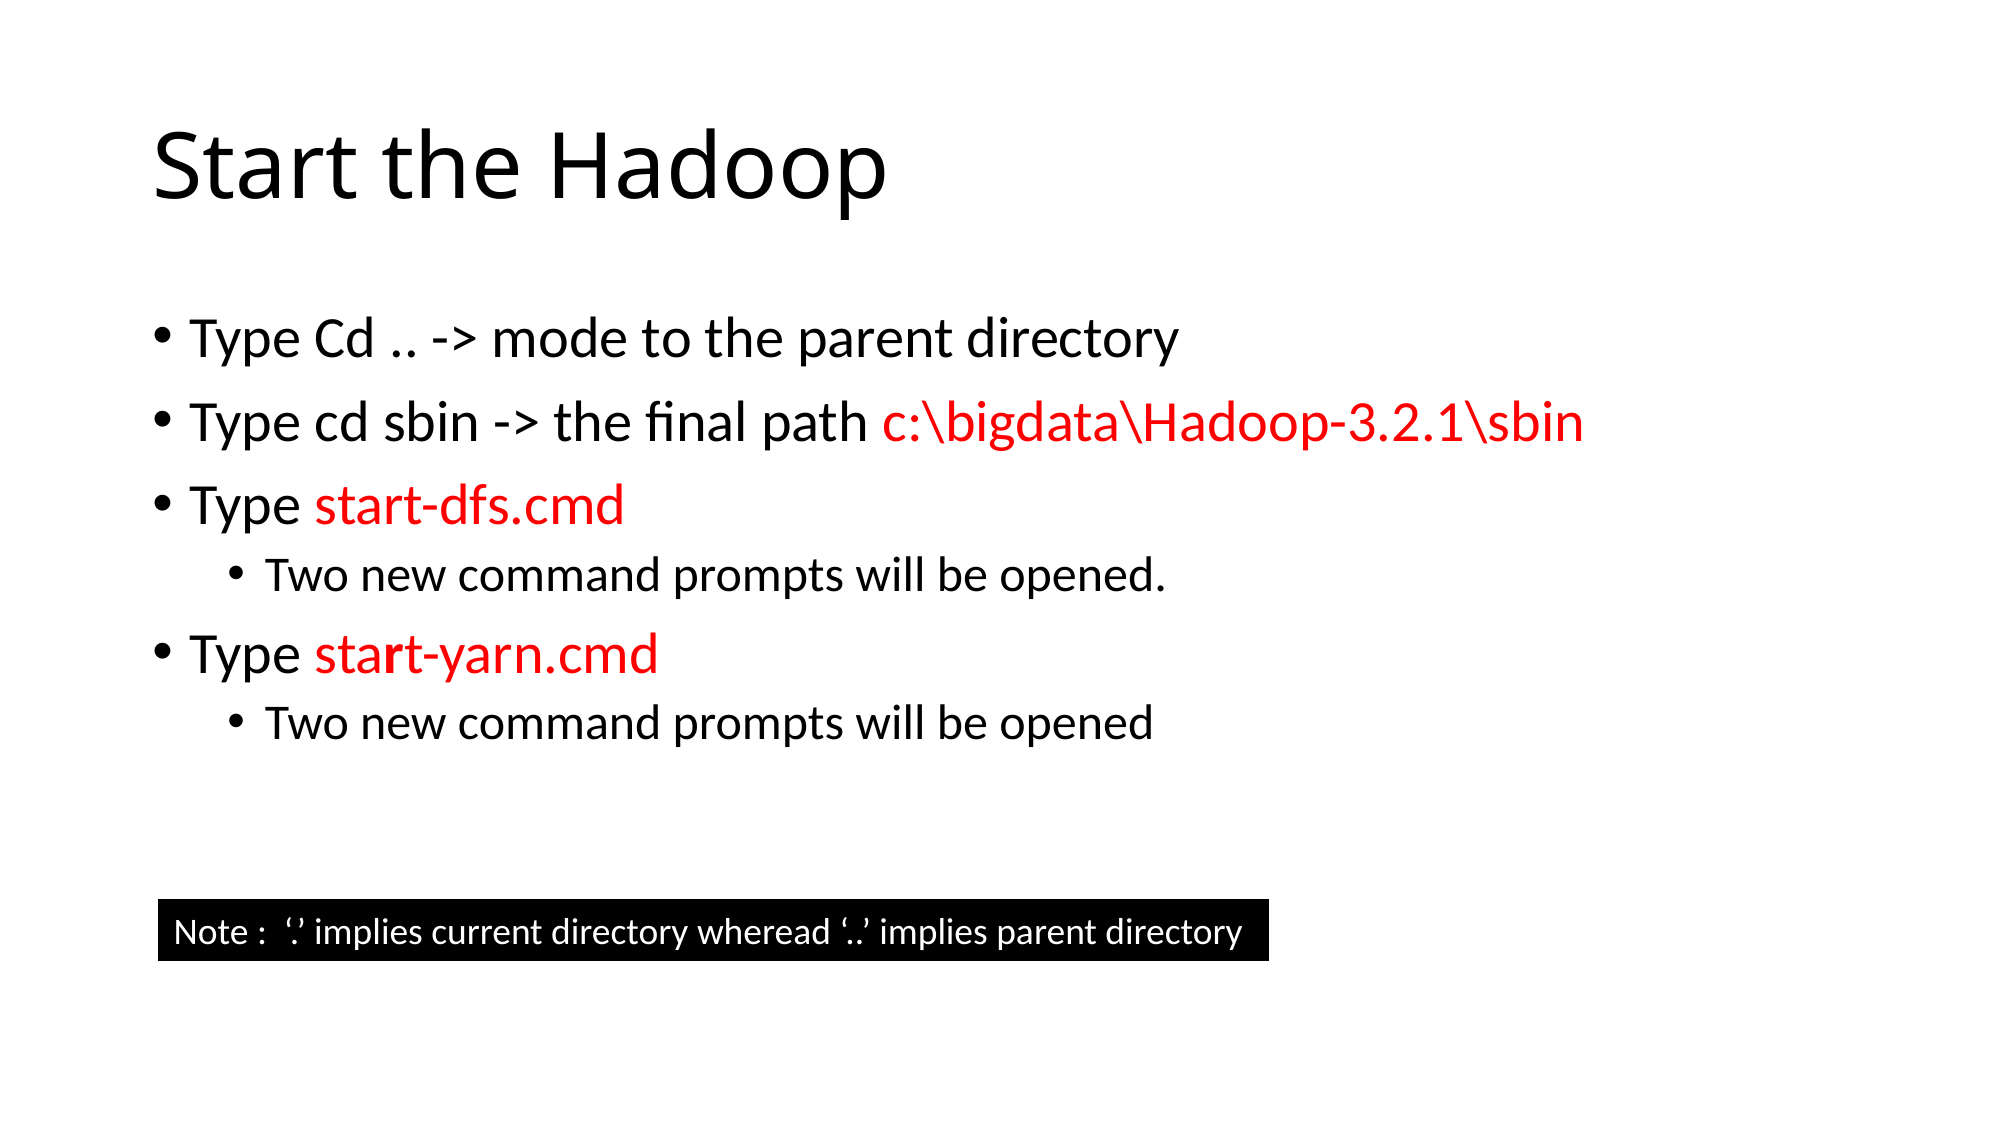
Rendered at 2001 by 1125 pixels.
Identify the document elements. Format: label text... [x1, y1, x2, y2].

list Type Cd .. -> mode to the parent directory Type cd sbin -> the final path c:\bigdata\Hadoop-3.2.1\sbin Type start-dfs.cmd Two new command prompts will be opened. Type start-yarn.cmd Two new command prompts will be opened [137, 299, 1863, 796]
title Start the Hadoop [137, 59, 1863, 278]
text_box Note : ‘.’ implies current directory wheread ‘..’ implies parent directory [158, 899, 1269, 961]
